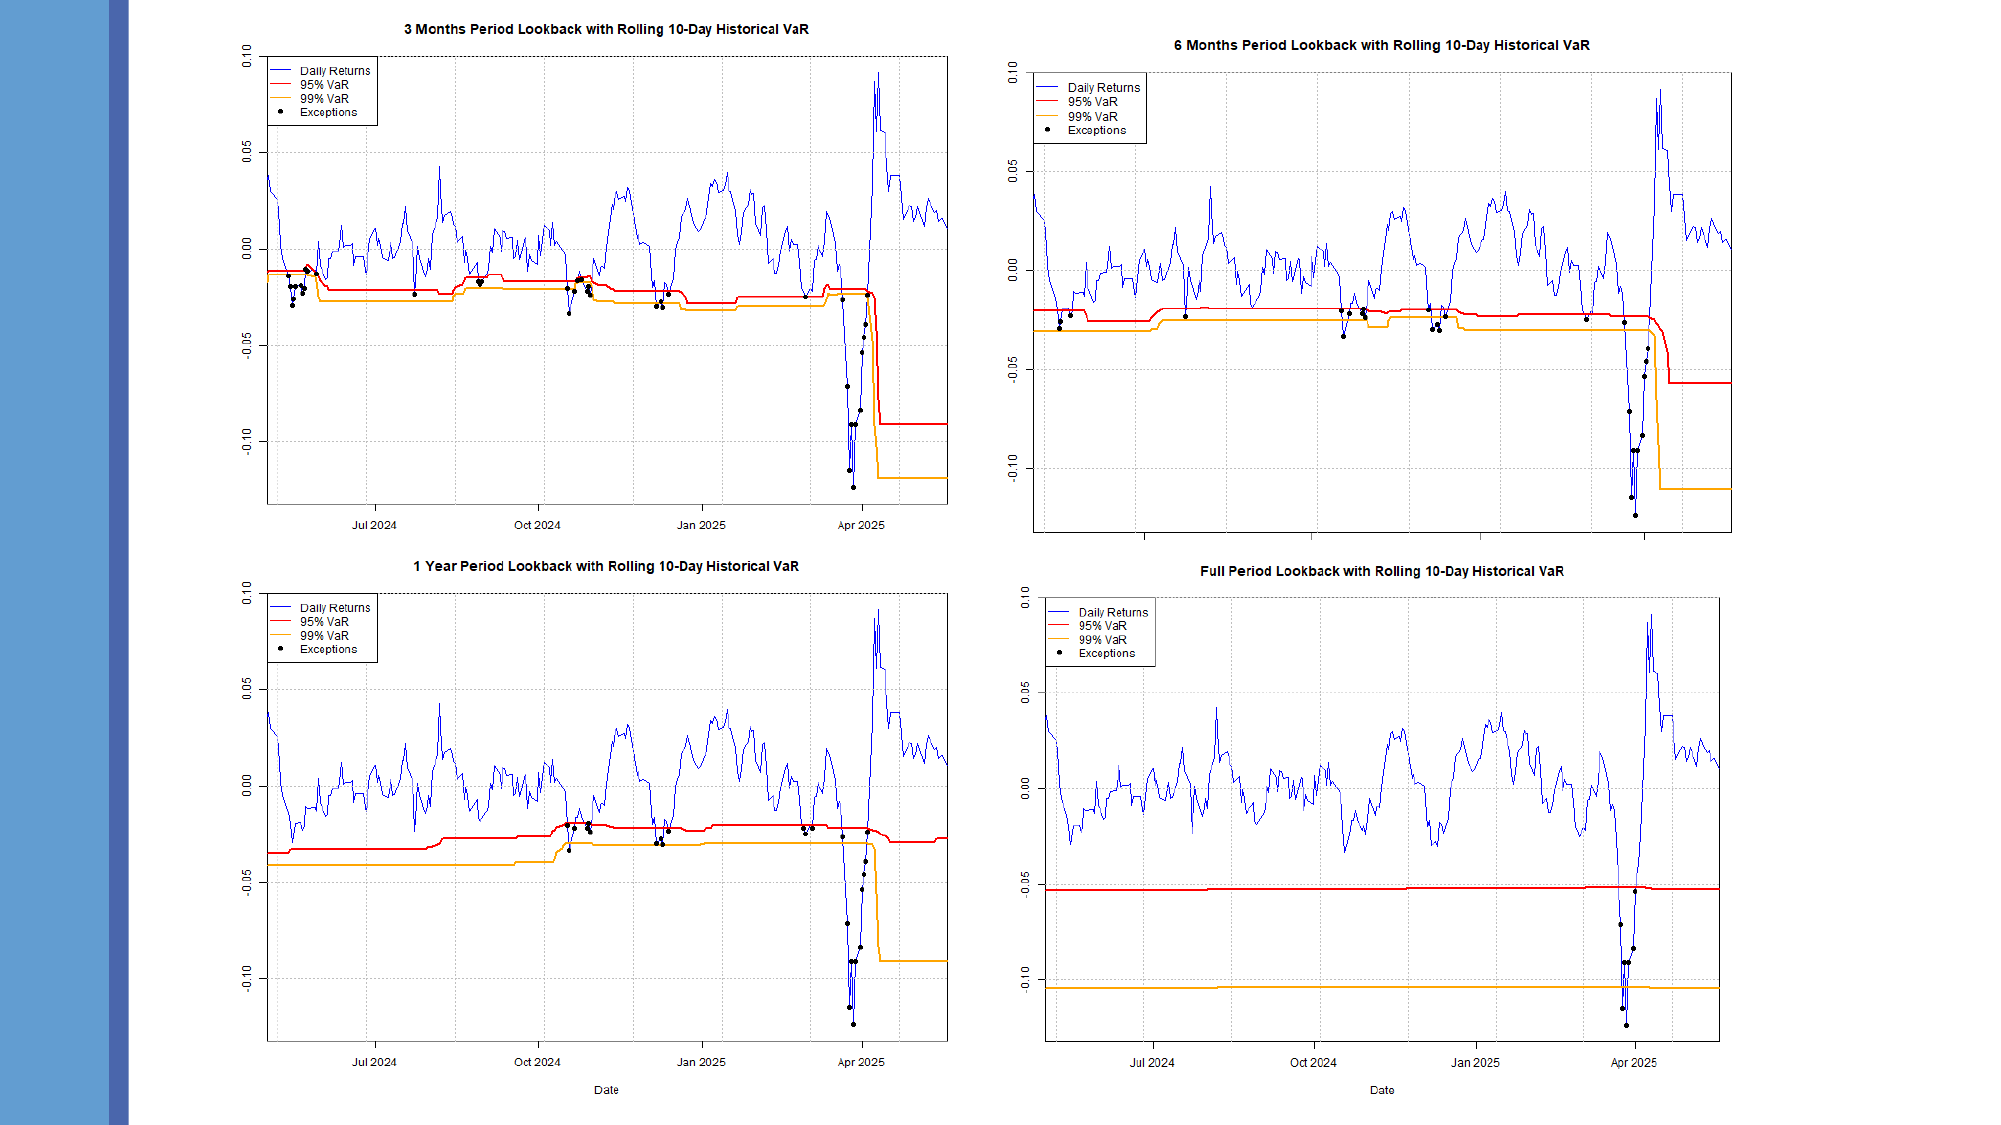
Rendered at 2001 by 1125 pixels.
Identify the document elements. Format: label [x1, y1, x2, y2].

picture [209, 0, 1761, 1111]
